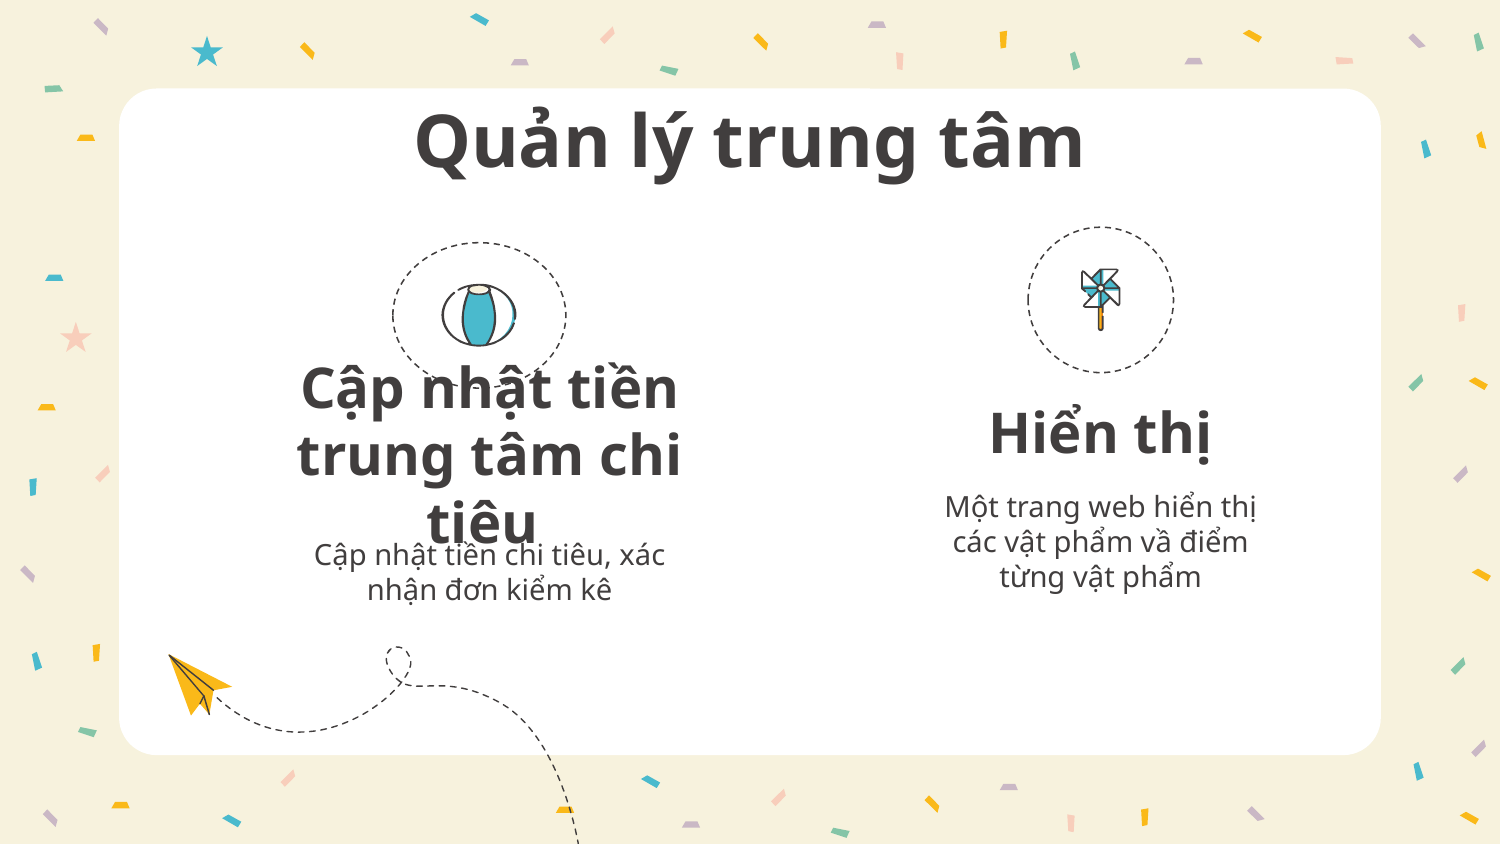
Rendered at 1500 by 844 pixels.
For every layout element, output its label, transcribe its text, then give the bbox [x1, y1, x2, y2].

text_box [152, 556, 606, 844]
title Cập nhật tiền trung tâm chi tiêu [263, 410, 717, 497]
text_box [1080, 268, 1121, 332]
title Quản lý trung tâm [153, 88, 1347, 190]
text_box [392, 242, 566, 389]
subtitle Cập nhật tiền chi tiêu, xác nhận đơn kiểm kê [279, 514, 700, 628]
title Hiển thị [924, 387, 1278, 475]
text_box [1028, 227, 1174, 373]
subtitle Một trang web hiển thị các vật phẩm vầ điểm từng vật phẩm [924, 484, 1278, 598]
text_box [441, 283, 517, 347]
